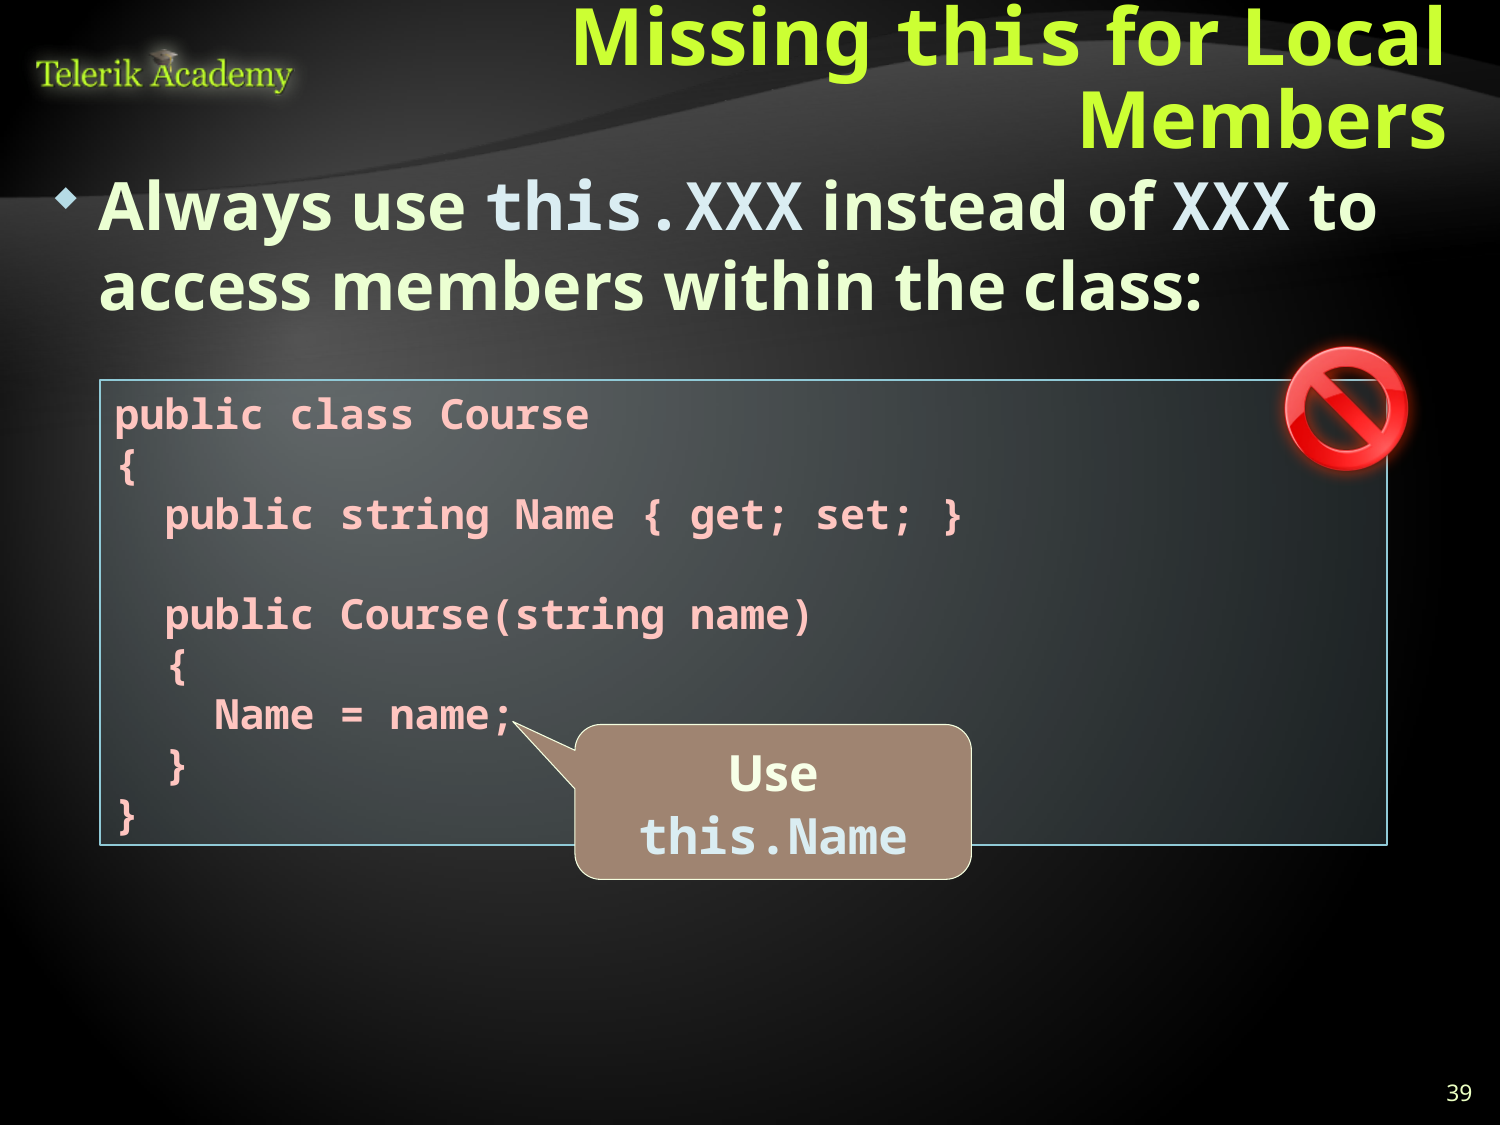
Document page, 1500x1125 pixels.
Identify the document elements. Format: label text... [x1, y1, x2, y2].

title Missing this for Local Members [300, 12, 1463, 150]
slide_number 39 [1412, 1074, 1488, 1113]
text_box public class Course { public string Name { get; set; } public Course(string name) { Name = name; } } [99, 380, 1388, 846]
text_box Use this.Name [512, 721, 972, 880]
list Always use this.XXX instead of XXX to access members within the class: [37, 156, 1463, 338]
picture [0, 0, 1500, 1125]
